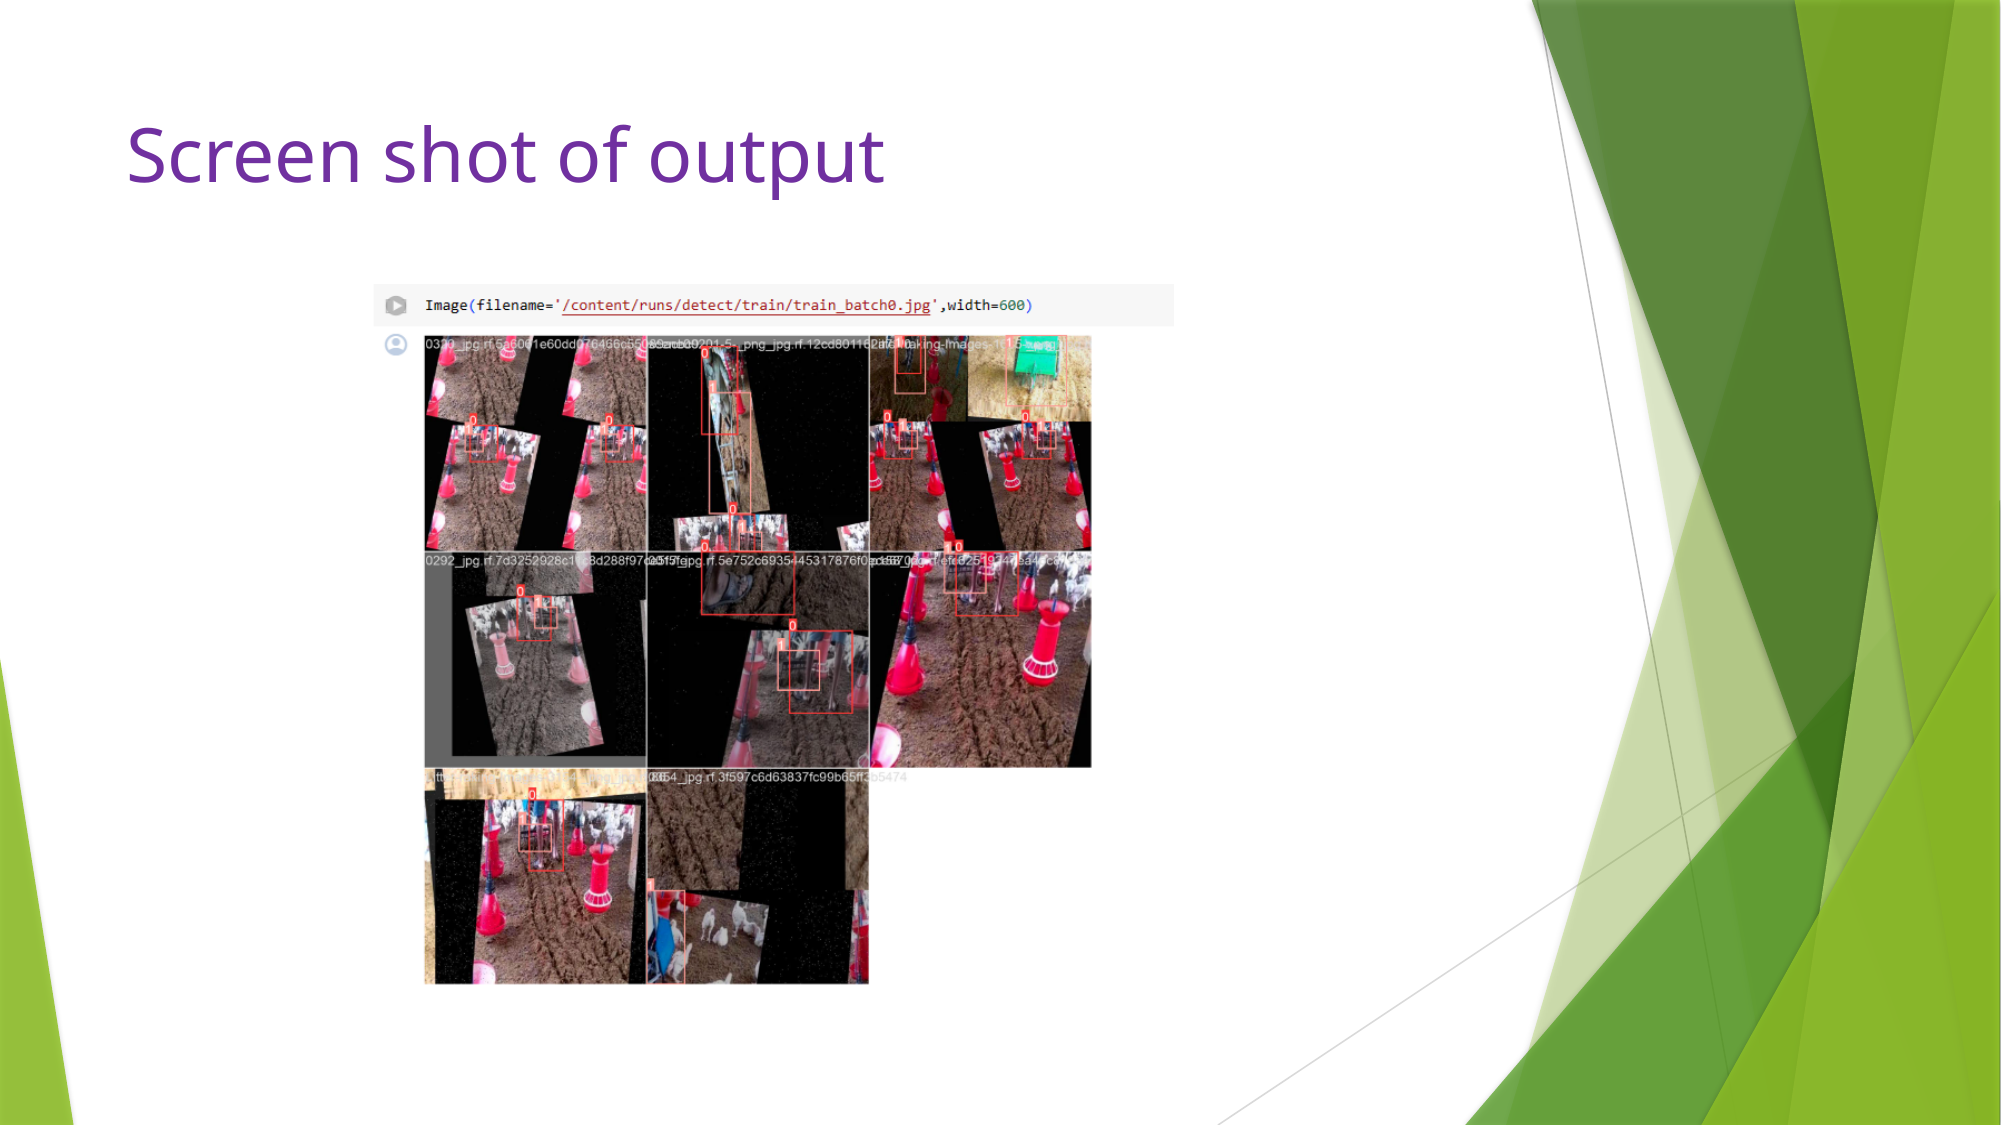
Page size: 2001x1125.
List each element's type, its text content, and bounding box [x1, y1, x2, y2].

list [355, 283, 1174, 992]
title Screen shot of output [111, 99, 1522, 317]
